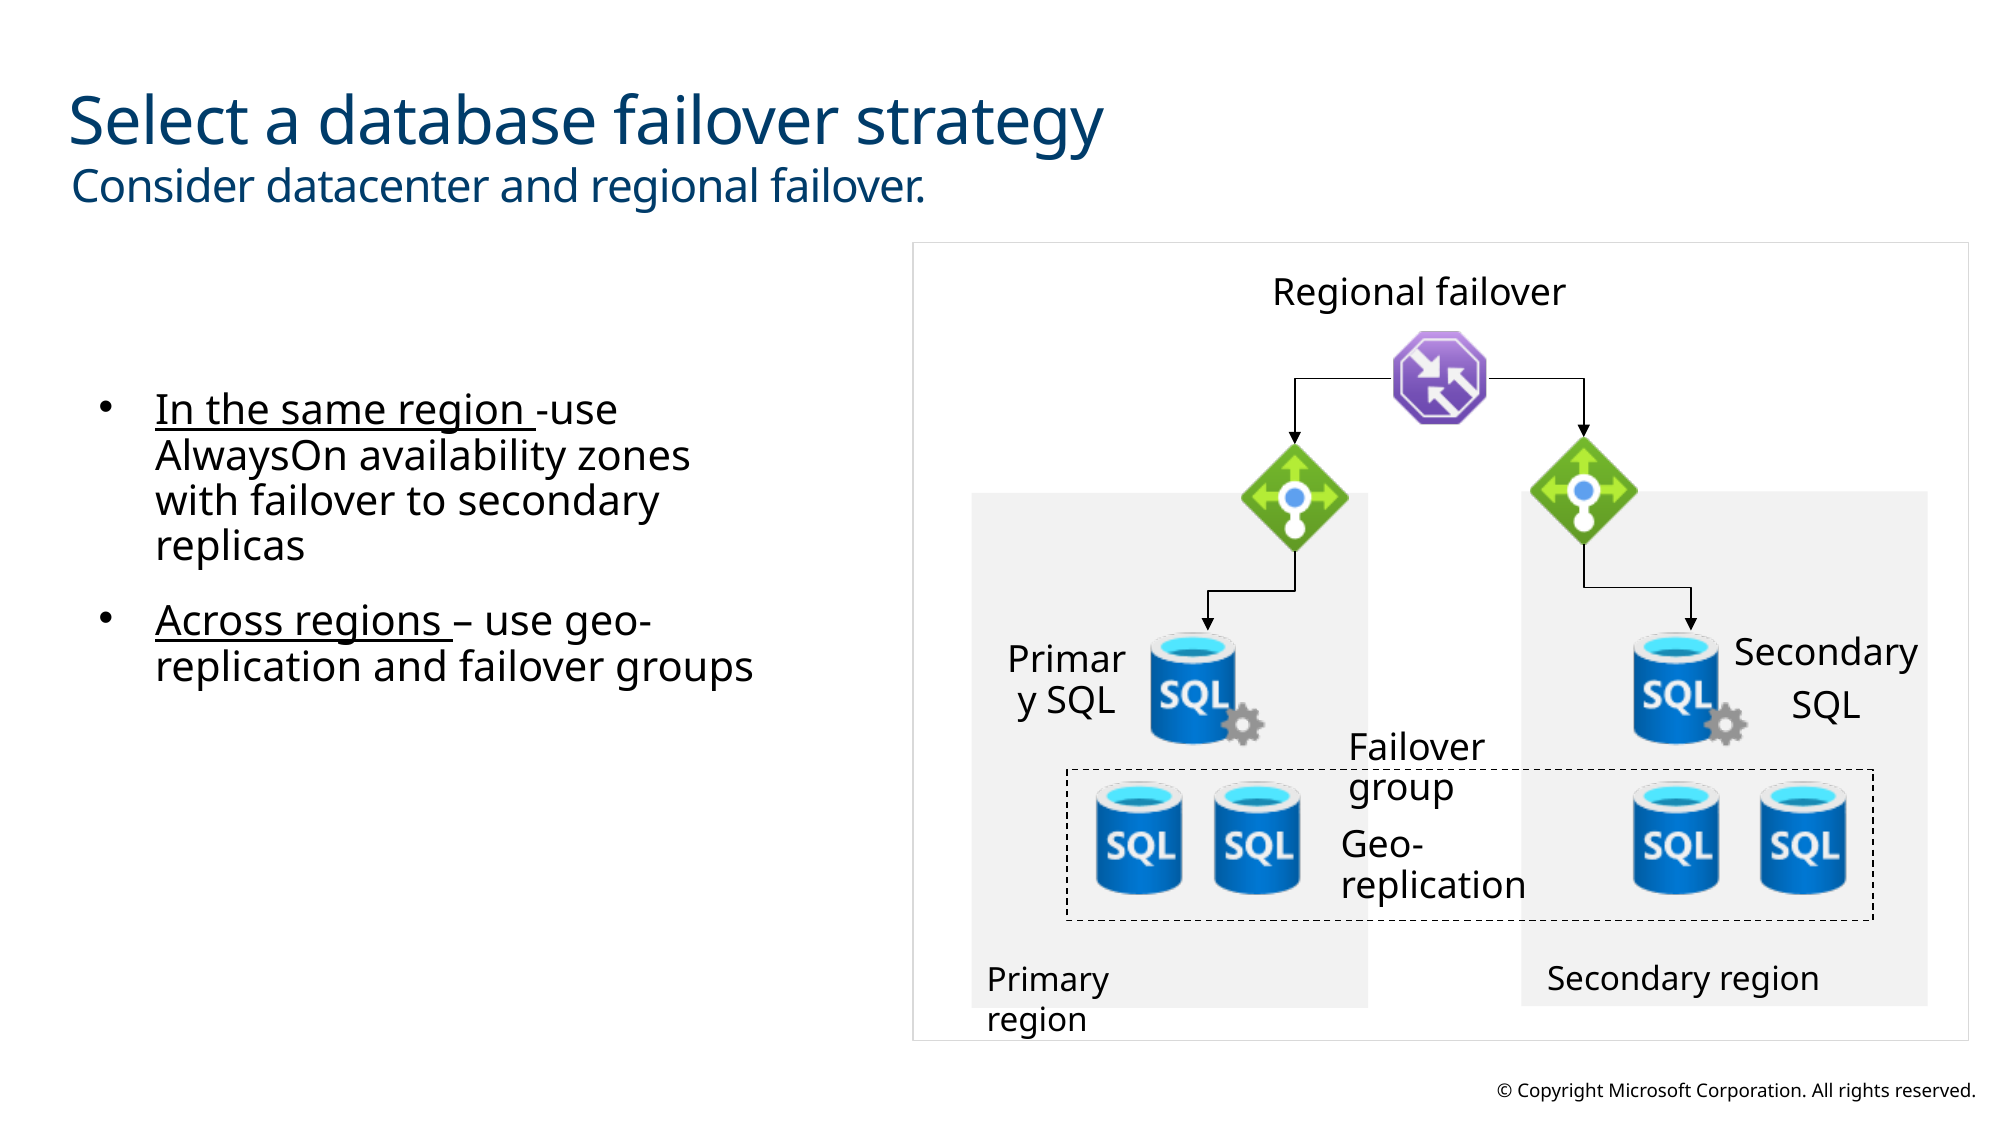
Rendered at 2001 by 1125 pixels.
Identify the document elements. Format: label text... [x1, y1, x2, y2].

title Select a database failover strategy [68, 72, 1930, 178]
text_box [912, 242, 1969, 1041]
list Consider datacenter and regional failover. [70, 148, 1932, 220]
text_box In the same region -use AlwaysOn availability zones with failover to secondary replicas Across regions – use geo-replication and failover groups [68, 359, 803, 715]
